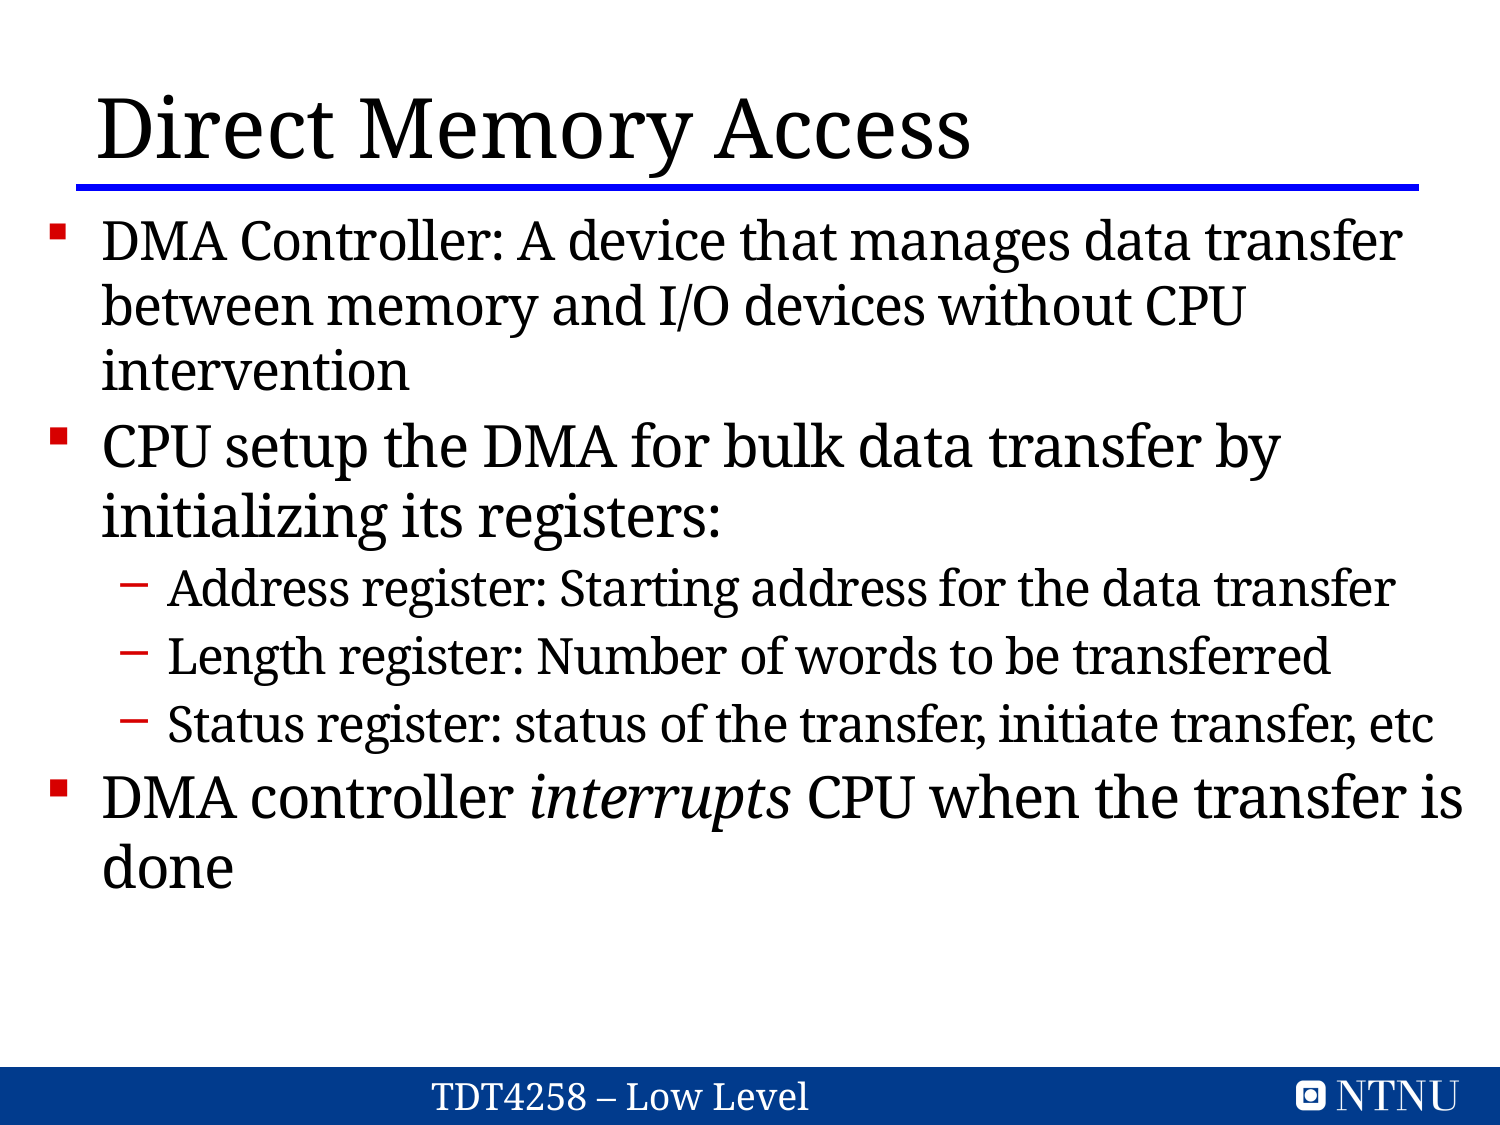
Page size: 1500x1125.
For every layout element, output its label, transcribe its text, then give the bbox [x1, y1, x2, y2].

text_box Direct Memory Access [75, 33, 1463, 198]
picture [0, 1067, 1500, 1125]
text_box DMA Controller: A device that manages data transfer between memory and I/O devices without CPU intervention CPU setup the DMA for bulk data transfer by initializing its registers: Address register: Starting address for the data transfer Length register: Number of words to be transferred Status register: status of the transfer, initiate transfer, etc DMA controller interrupts CPU when the transfer is done [30, 198, 1500, 935]
